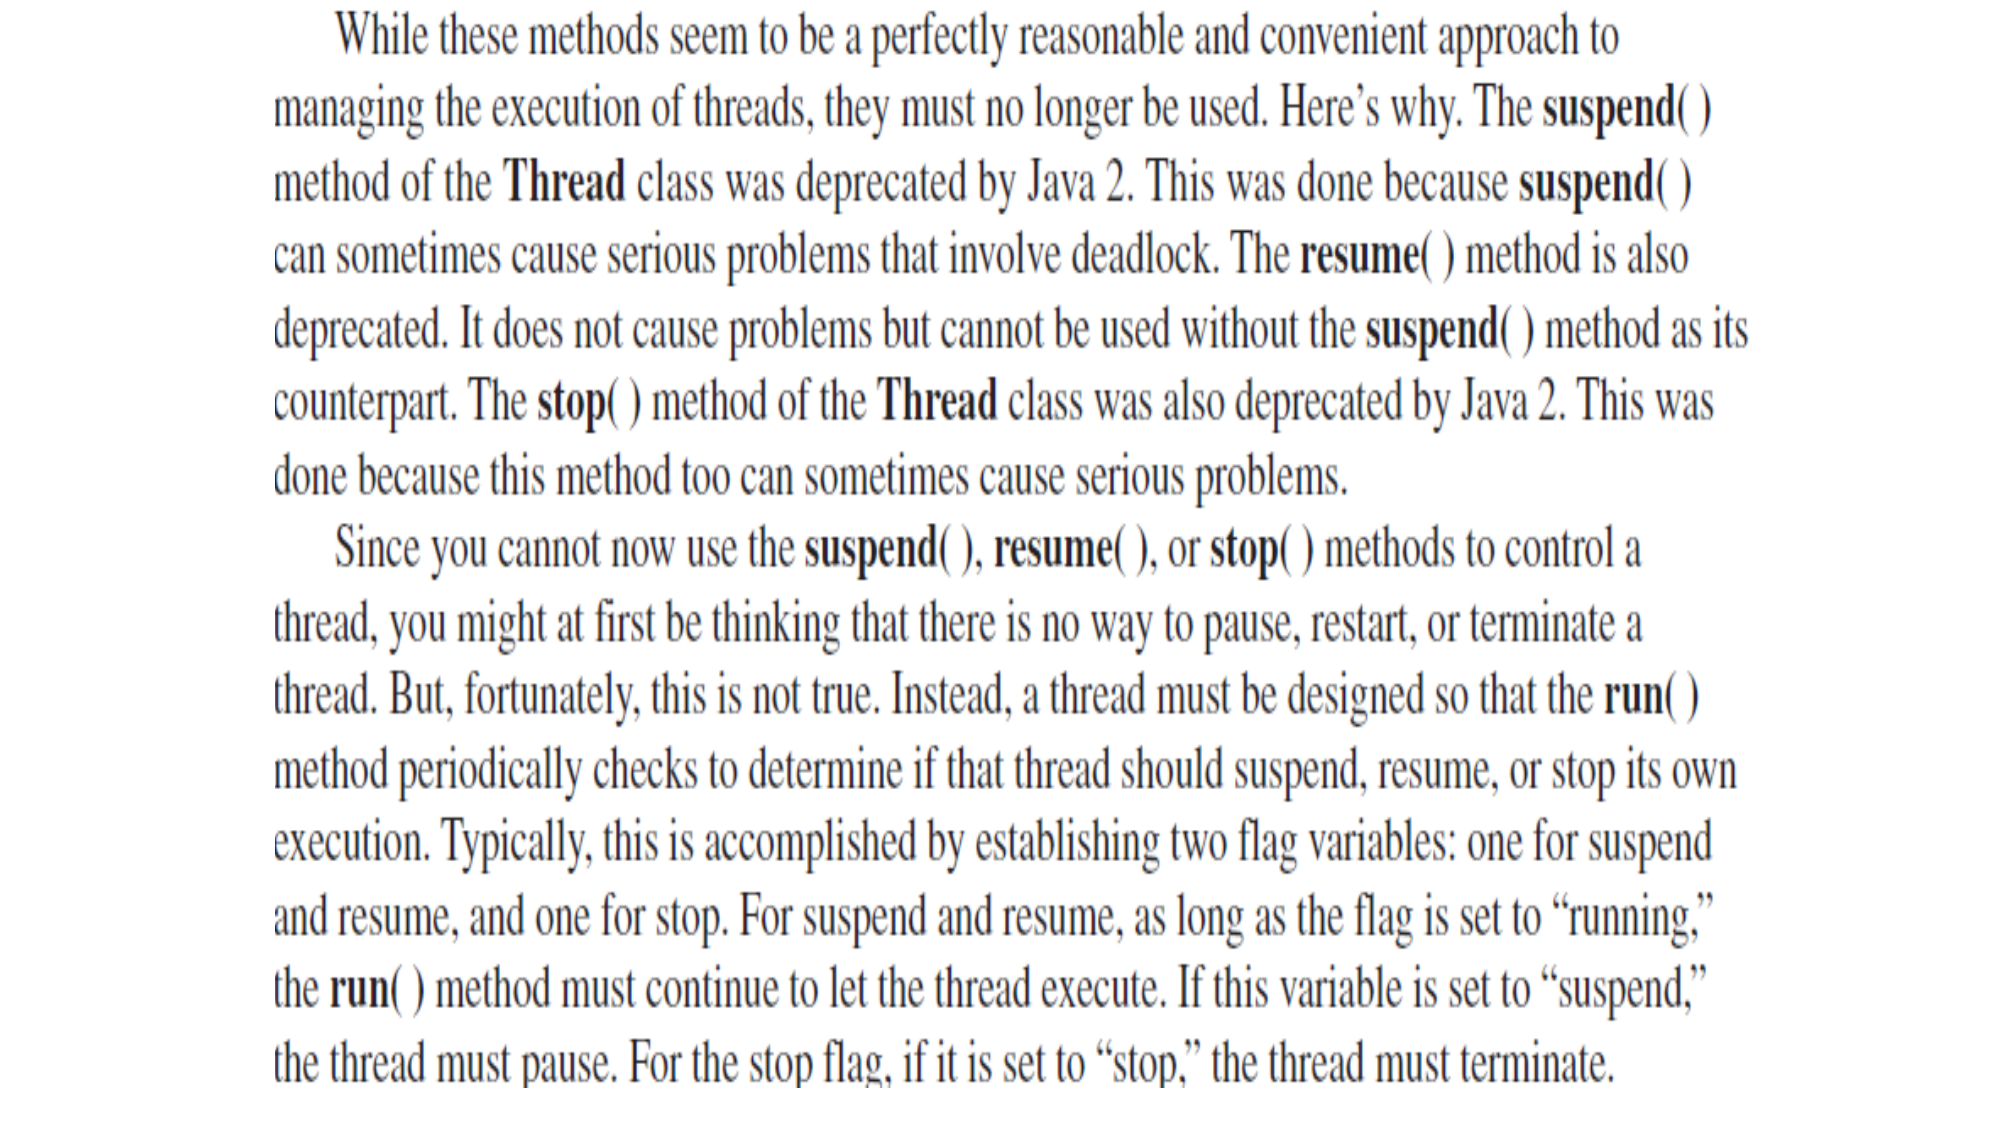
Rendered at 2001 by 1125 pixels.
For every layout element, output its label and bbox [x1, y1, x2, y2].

picture [274, 4, 1751, 1088]
